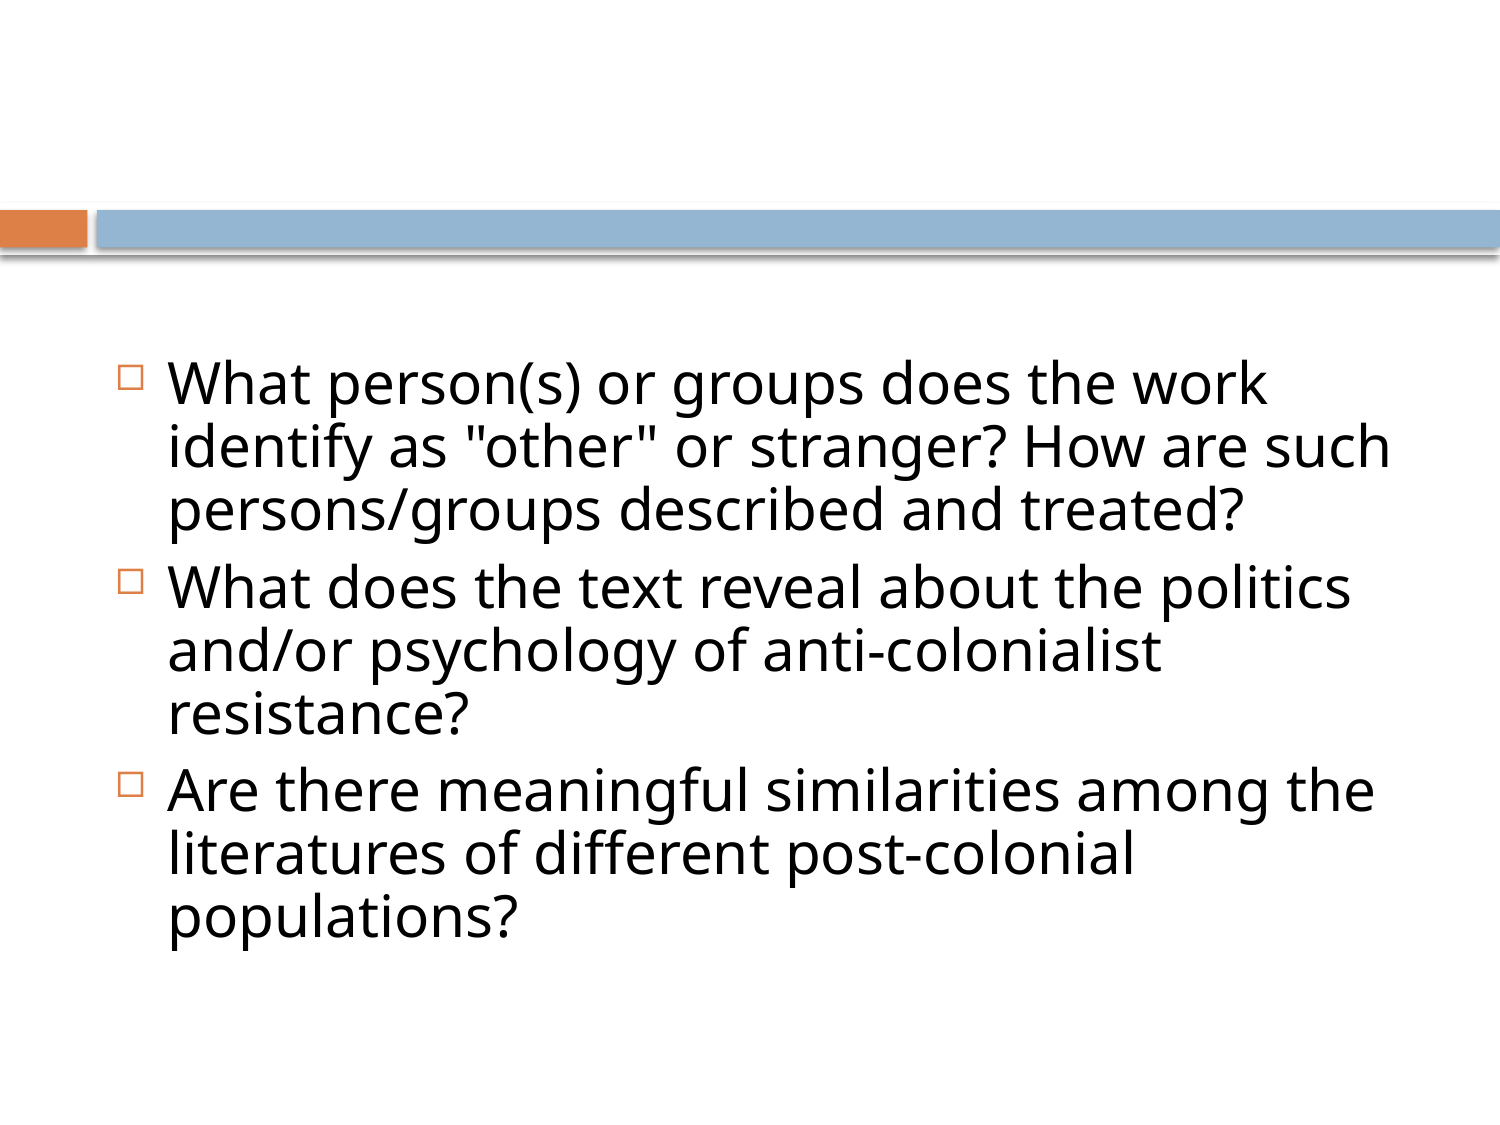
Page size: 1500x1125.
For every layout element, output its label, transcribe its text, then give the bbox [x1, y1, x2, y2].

list What person(s) or groups does the work identify as "other" or stranger? How are such persons/groups described and treated? What does the text reveal about the politics and/or psychology of anti-colonialist resistance? Are there meaningful similarities among the literatures of different post-colonial populations? [100, 262, 1438, 1000]
